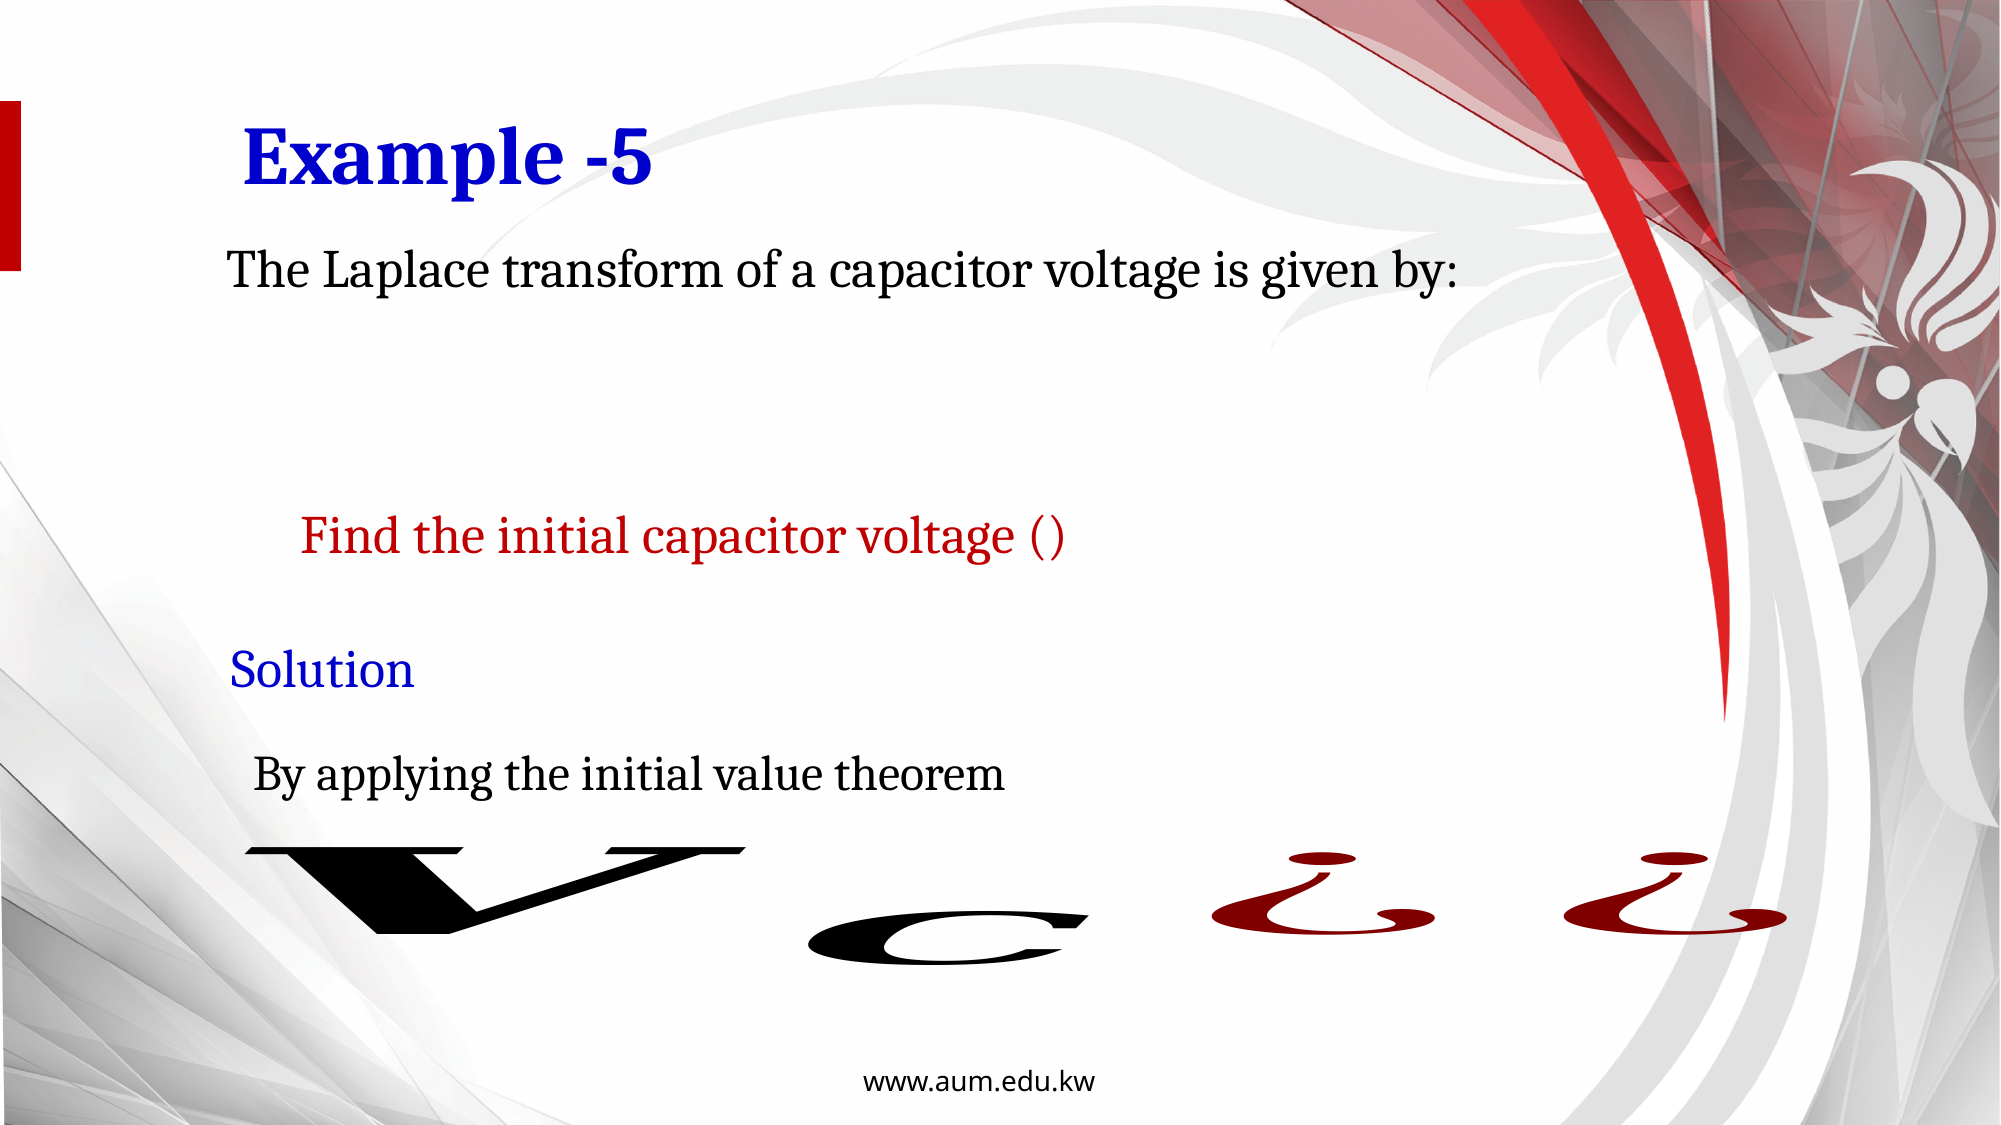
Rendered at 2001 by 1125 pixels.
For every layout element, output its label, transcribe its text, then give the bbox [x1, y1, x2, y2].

text_box By applying the initial value theorem [238, 733, 1033, 808]
picture [0, 0, 2000, 1125]
text_box Example -5 [228, 93, 669, 209]
text_box Solution [217, 625, 431, 706]
